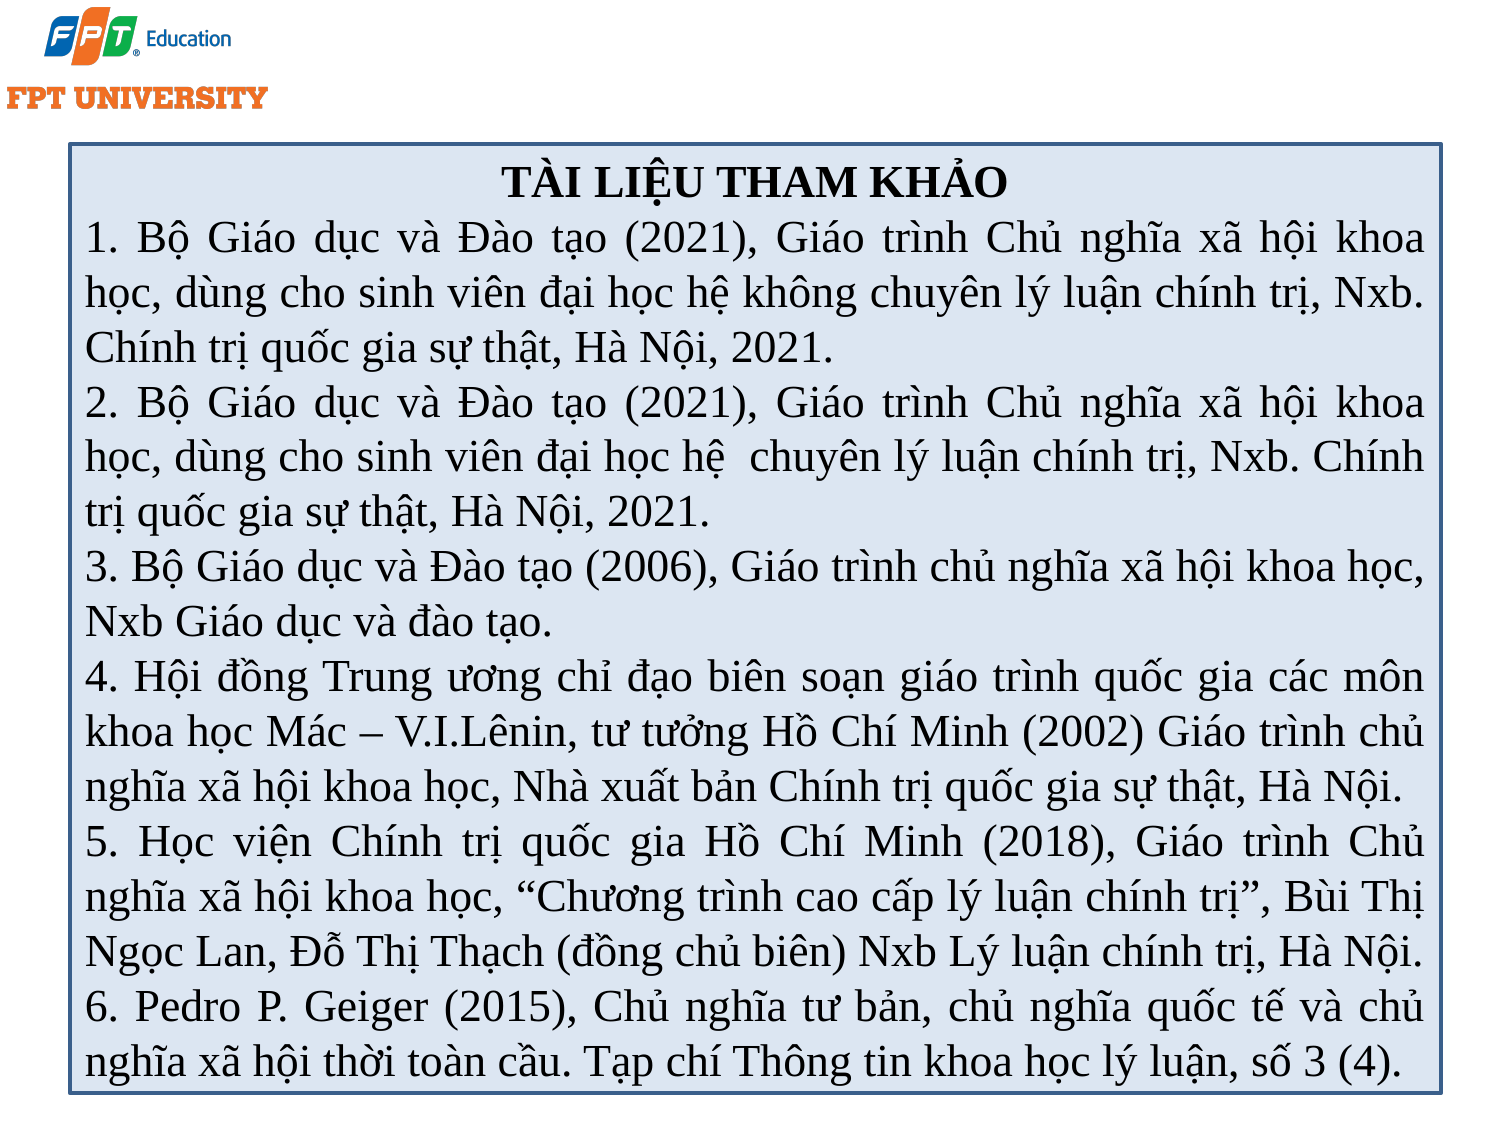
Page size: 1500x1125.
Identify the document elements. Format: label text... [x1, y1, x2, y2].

picture [7, 7, 268, 109]
text_box TÀI LIỆU THAM KHẢO 1. Bộ Giáo dục và Đào tạo (2021), Giáo trình Chủ nghĩa xã hội khoa học, dùng cho sinh viên đại học hệ không chuyên lý luận chính trị, Nxb. Chính trị quốc gia sự thật, Hà Nội, 2021. 2. Bộ Giáo dục và Đào tạo (2021), Giáo trình Chủ nghĩa xã hội khoa học, dùng cho sinh viên đại học hệ chuyên lý luận chính trị, Nxb. Chính trị quốc gia sự thật, Hà Nội, 2021. 3. Bộ Giáo dục và Đào tạo (2006), Giáo trình chủ nghĩa xã hội khoa học, Nxb Giáo dục và đào tạo. 4. Hội đồng Trung ương chỉ đạo biên soạn giáo trình quốc gia các môn khoa học Mác – V.I.Lênin, tư tưởng Hồ Chí Minh (2002) Giáo trình chủ nghĩa xã hội khoa học, Nhà xuất bản Chính trị quốc gia sự thật, Hà Nội. 5. Học viện Chính trị quốc gia Hồ Chí Minh (2018), Giáo trình Chủ nghĩa xã hội khoa học, “Chương trình cao cấp lý luận chính trị”, Bùi Thị Ngọc Lan, Đỗ Thị Thạch (đồng chủ biên) Nxb Lý luận chính trị, Hà Nội. 6. Pedro P. Geiger (2015), Chủ nghĩa tư bản, chủ nghĩa quốc tế và chủ nghĩa xã hội thời toàn cầu. Tạp chí Thông tin khoa học lý luận, số 3 (4). [70, 143, 1441, 1094]
